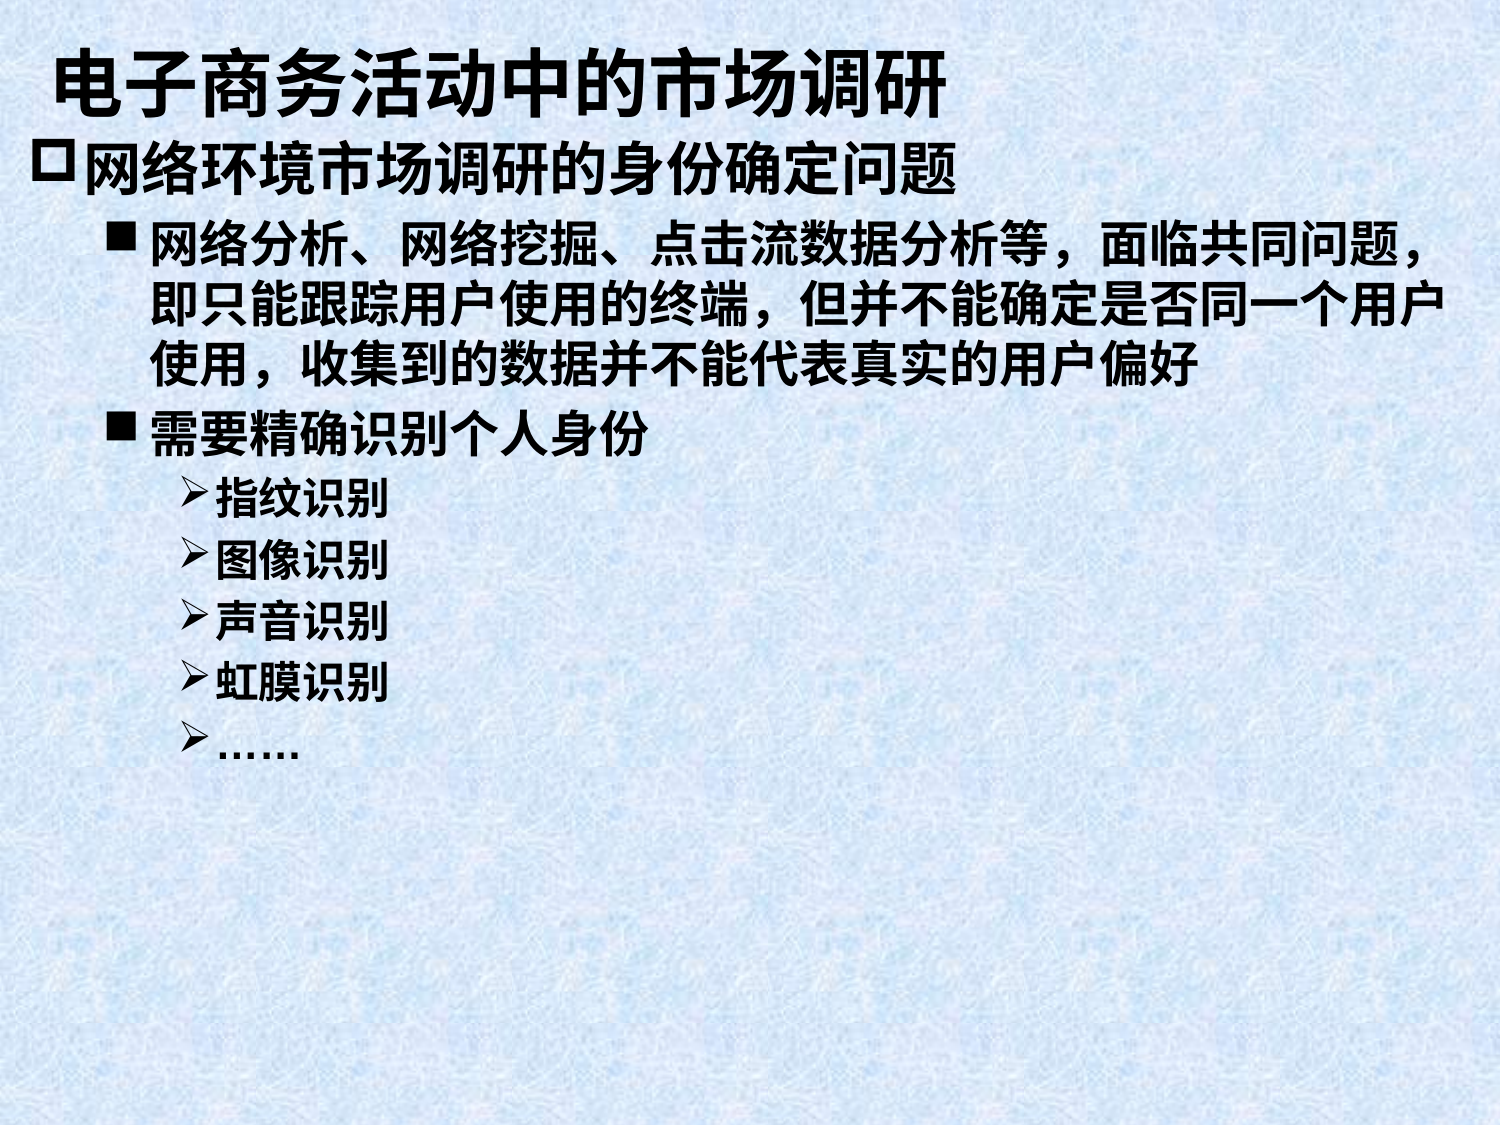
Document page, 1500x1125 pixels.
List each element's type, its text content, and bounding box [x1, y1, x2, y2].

picture [0, 0, 1500, 1125]
title 电子商务活动中的市场调研 [33, 12, 1488, 124]
list 网络环境市场调研的身份确定问题 网络分析、网络挖掘、点击流数据分析等，面临共同问题，即只能跟踪用户使用的终端，但并不能确定是否同一个用户使用，收集到的数据并不能代表真实的用户偏好 需要精确识别个人身份 指纹识别 图像识别 声音识别 虹膜识别 …… [12, 124, 1488, 1113]
